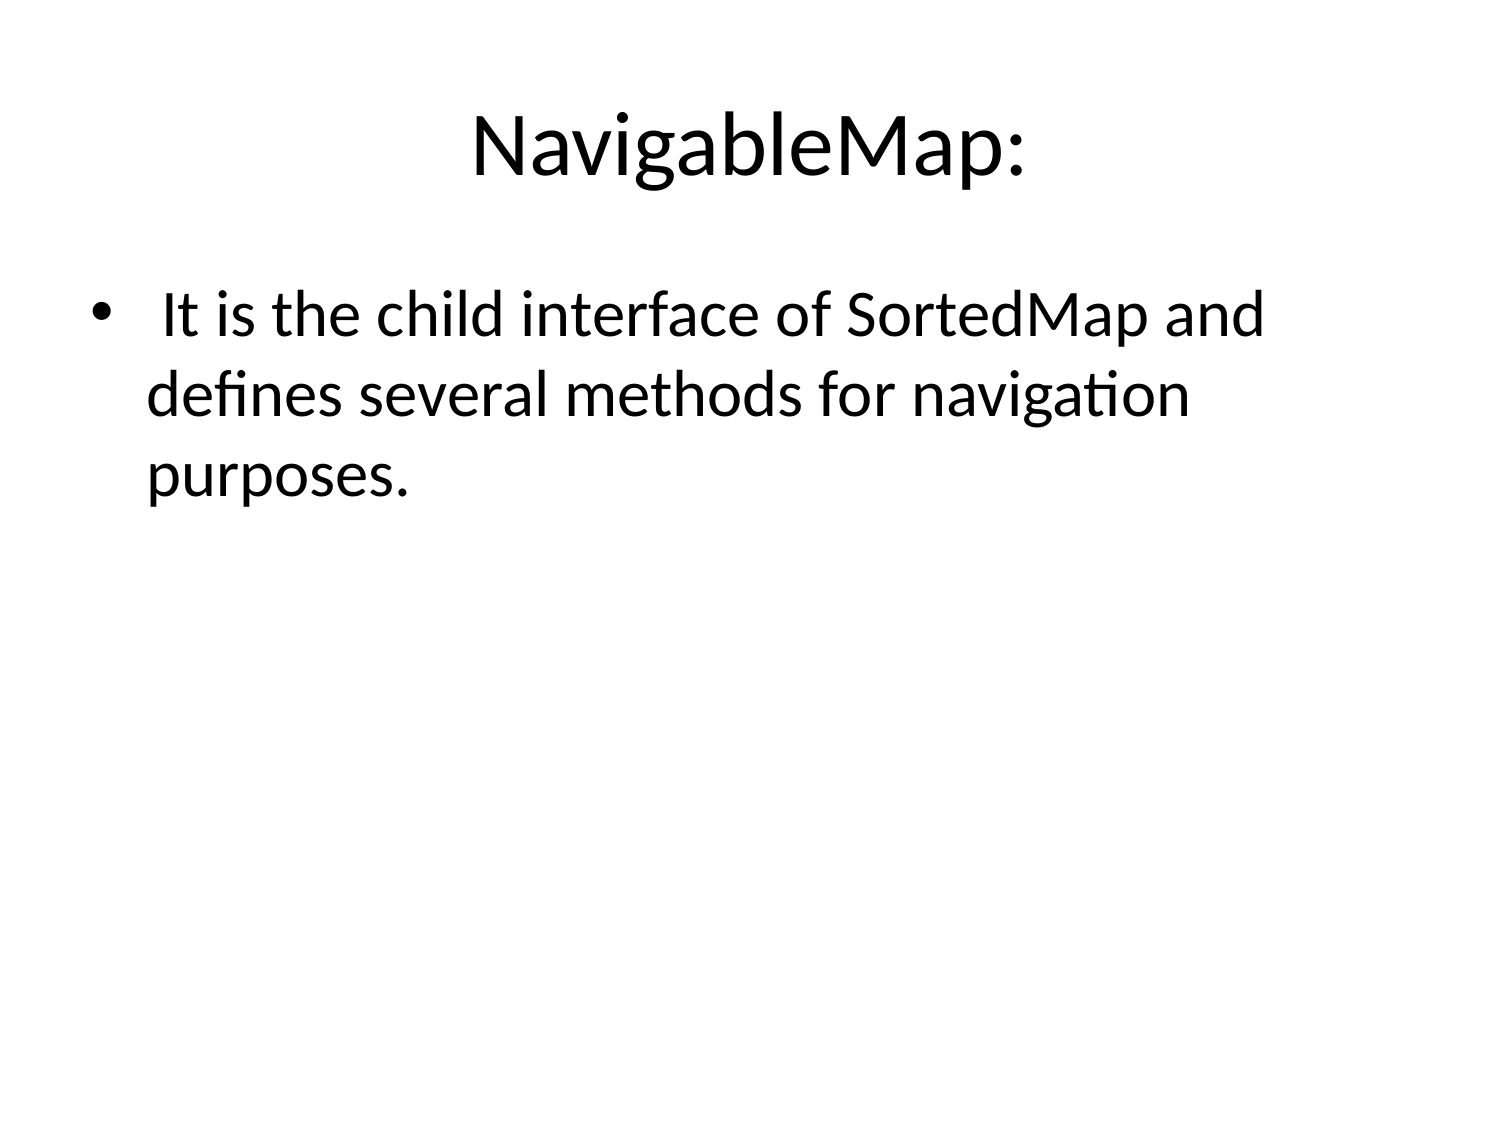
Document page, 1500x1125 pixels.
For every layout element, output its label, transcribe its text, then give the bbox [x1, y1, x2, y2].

list It is the child interface of SortedMap and defines several methods for navigation purposes. [75, 262, 1425, 1005]
title NavigableMap: [75, 45, 1425, 233]
